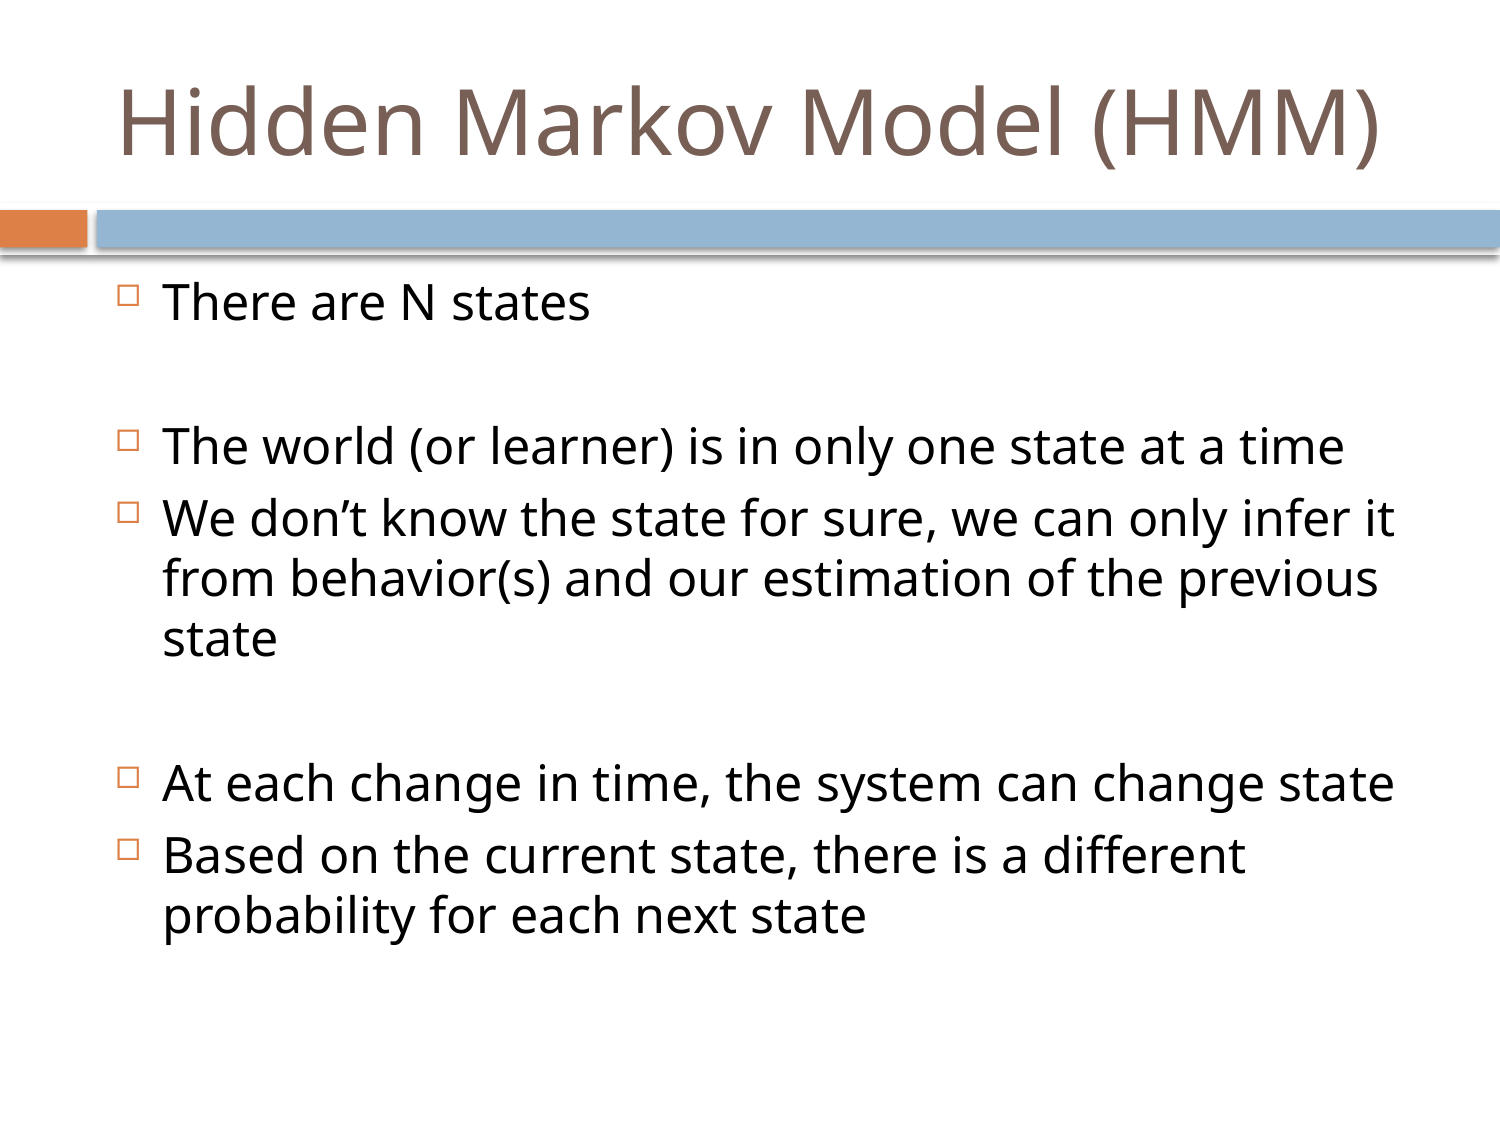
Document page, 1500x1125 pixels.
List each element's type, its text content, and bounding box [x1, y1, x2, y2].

title Hidden Markov Model (HMM) [100, 37, 1438, 200]
list There are N states The world (or learner) is in only one state at a time We don’t know the state for sure, we can only infer it from behavior(s) and our estimation of the previous state At each change in time, the system can change state Based on the current state, there is a different probability for each next state [100, 262, 1438, 1000]
